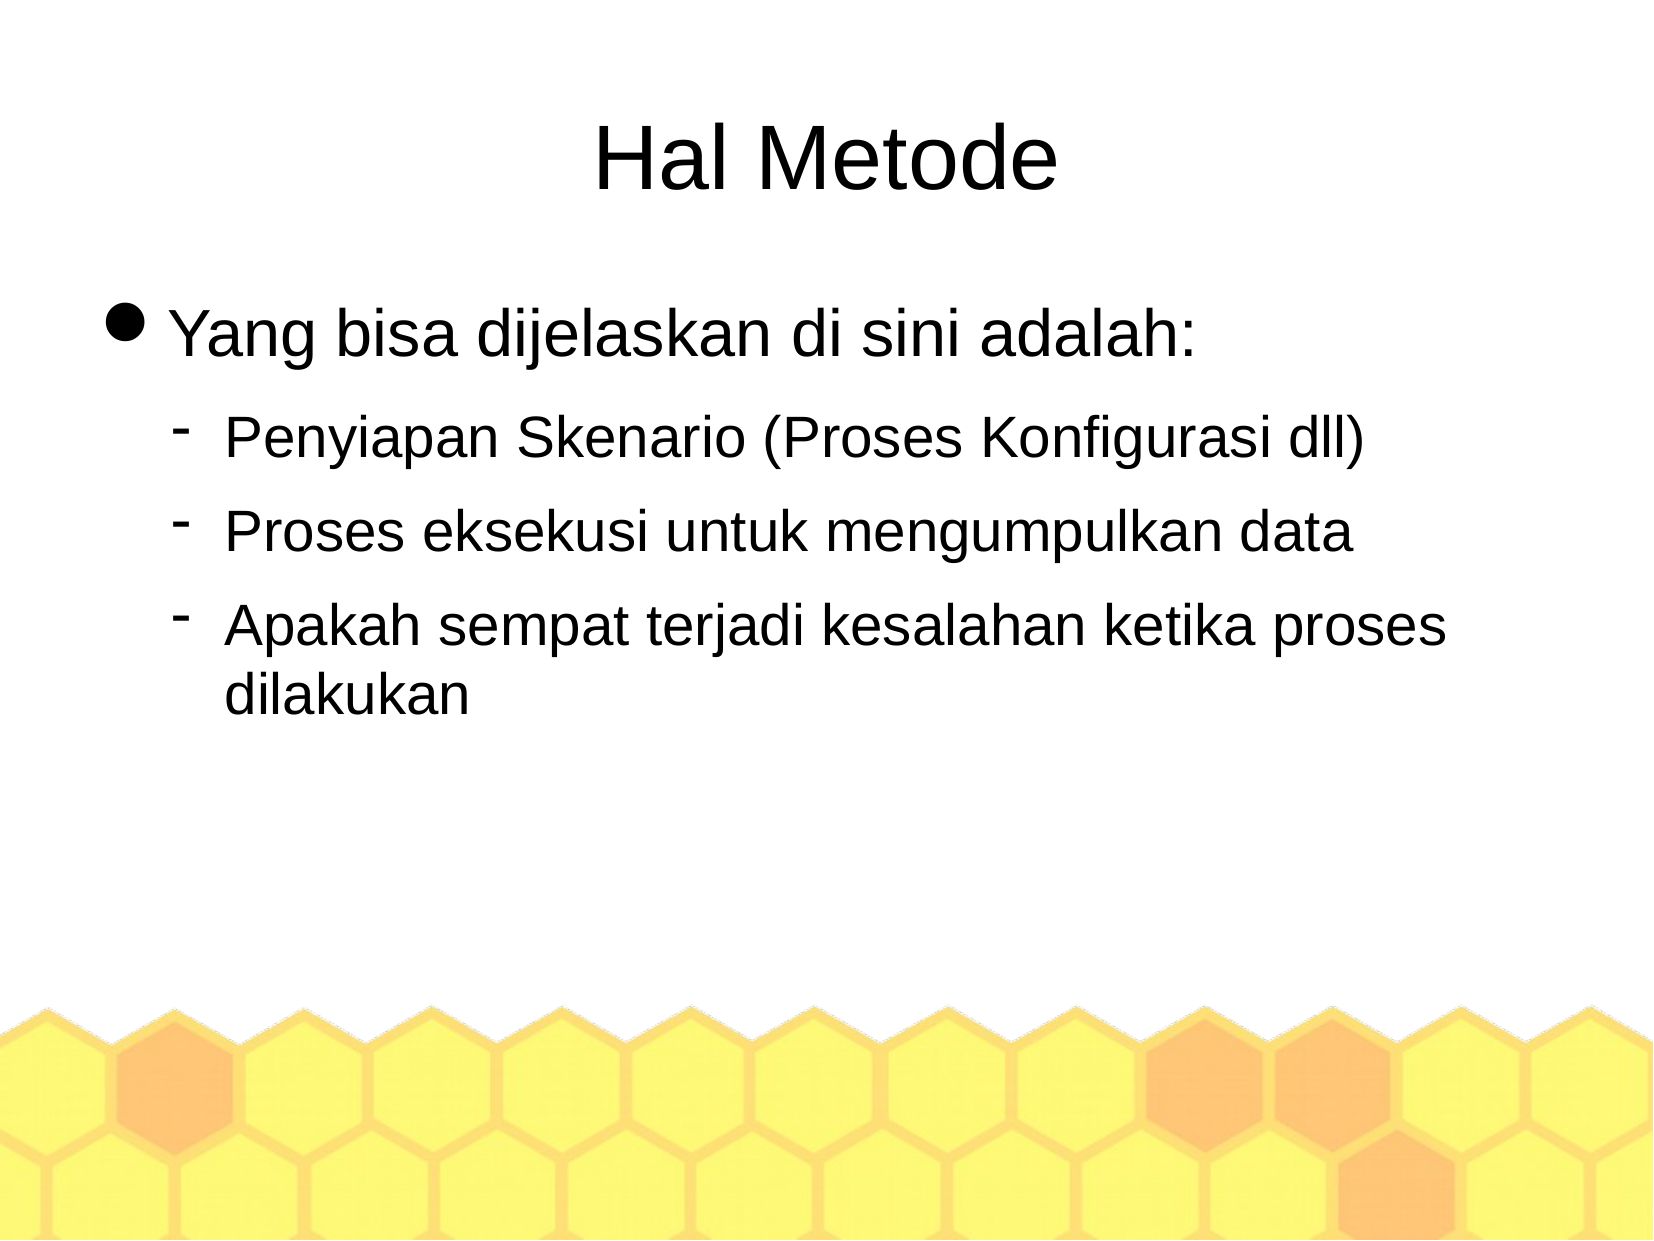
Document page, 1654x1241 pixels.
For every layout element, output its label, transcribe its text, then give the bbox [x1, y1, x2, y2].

text_box Hal Metode [82, 49, 1571, 257]
text_box Yang bisa dijelaskan di sini adalah: Penyiapan Skenario (Proses Konfigurasi dll) Proses eksekusi untuk mengumpulkan data Apakah sempat terjadi kesalahan ketika proses dilakukan [82, 290, 1571, 1010]
picture [0, 1002, 1653, 1240]
